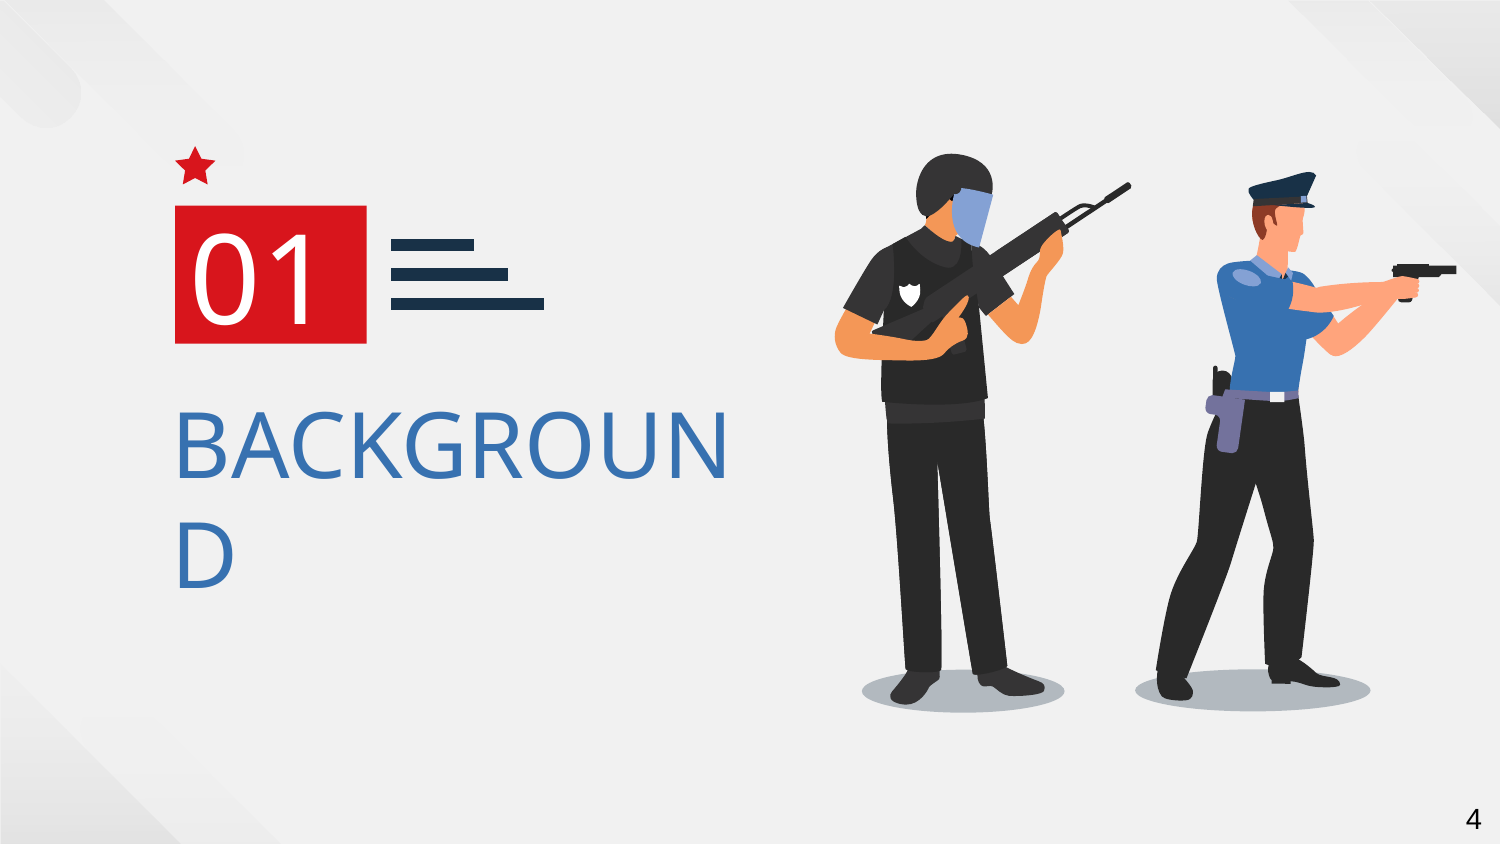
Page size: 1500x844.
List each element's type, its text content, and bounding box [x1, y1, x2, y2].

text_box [390, 244, 544, 305]
text_box [175, 146, 216, 185]
title BACKGROUND [156, 363, 798, 630]
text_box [1134, 171, 1457, 712]
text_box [833, 153, 1133, 713]
title 01 [175, 205, 367, 344]
